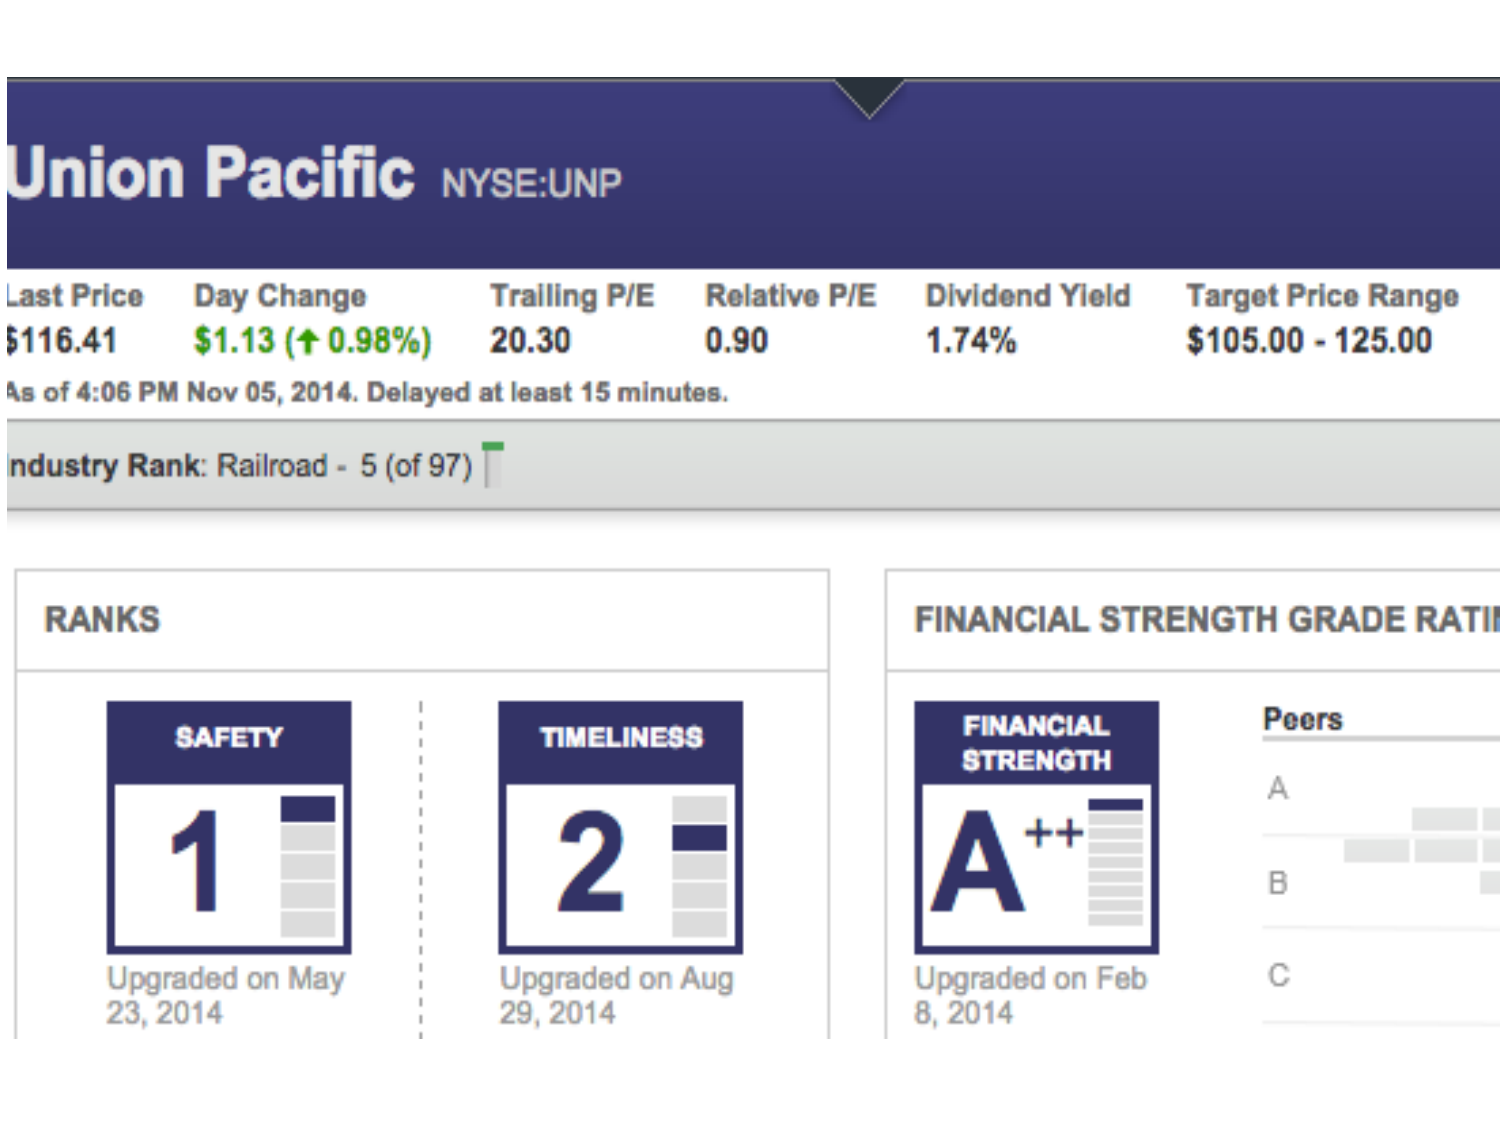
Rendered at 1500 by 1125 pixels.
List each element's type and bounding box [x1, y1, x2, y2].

picture [7, 77, 1500, 1040]
